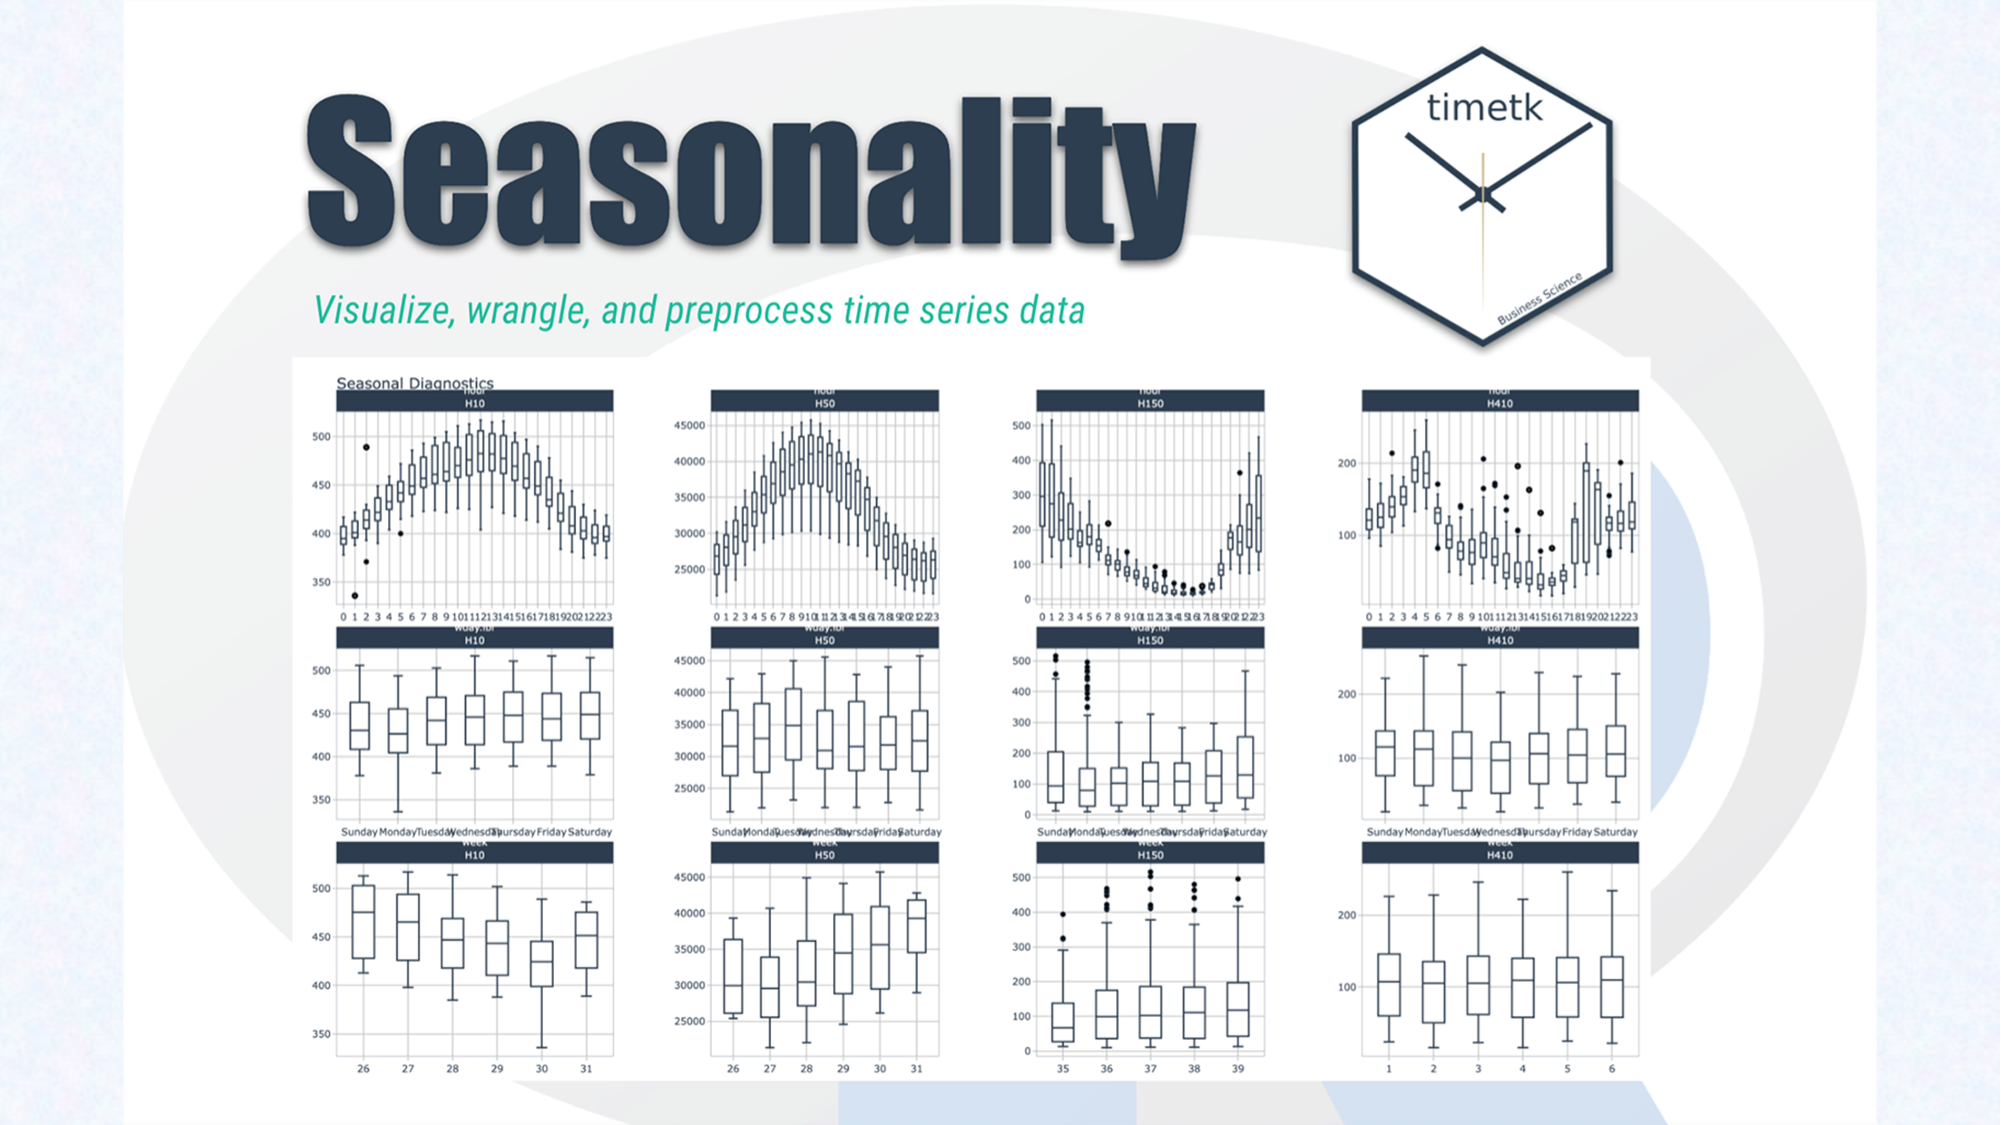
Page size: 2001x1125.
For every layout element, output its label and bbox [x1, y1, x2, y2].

picture [122, 0, 1877, 1125]
